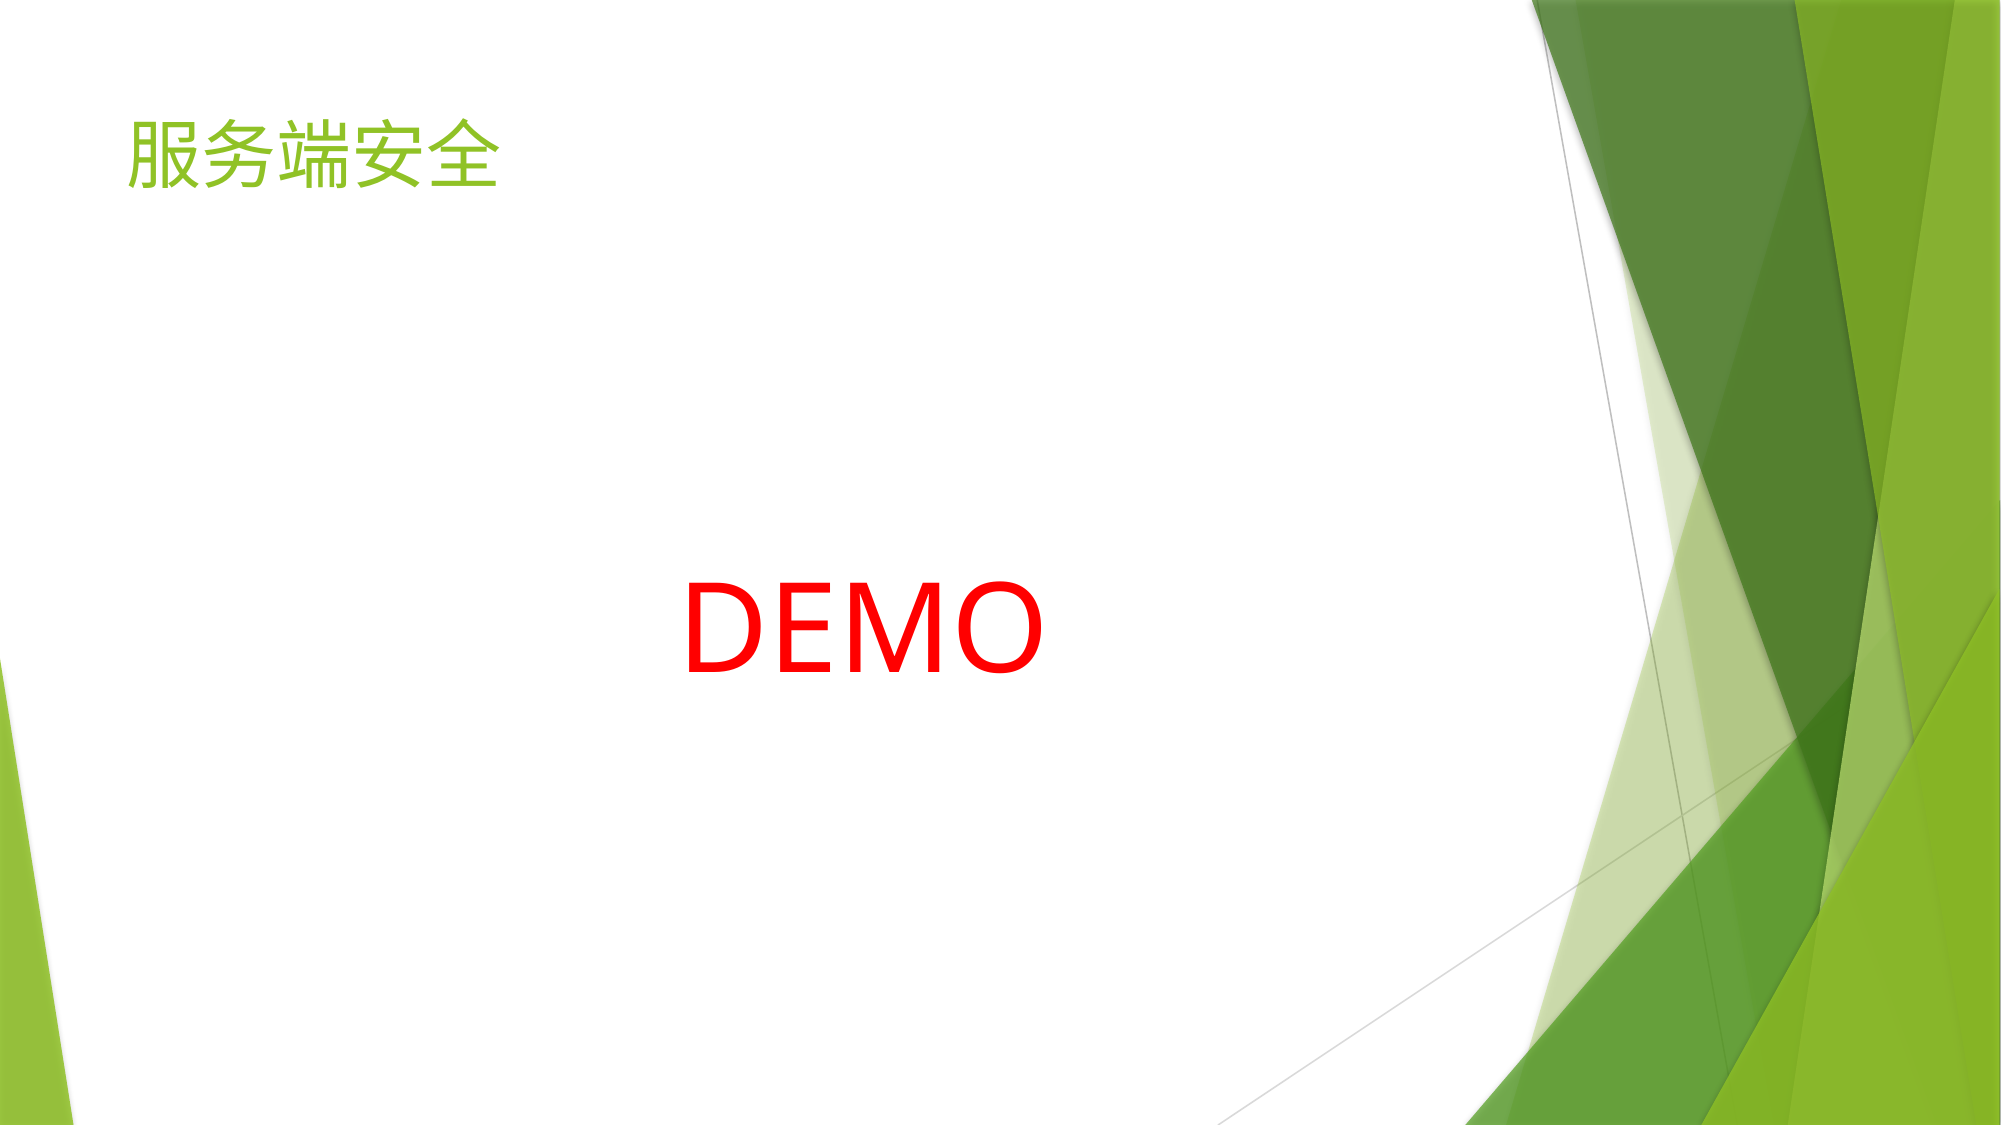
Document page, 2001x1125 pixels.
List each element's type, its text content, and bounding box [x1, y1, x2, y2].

list DEMO [111, 276, 1617, 1125]
title 服务端安全 [111, 99, 1522, 276]
